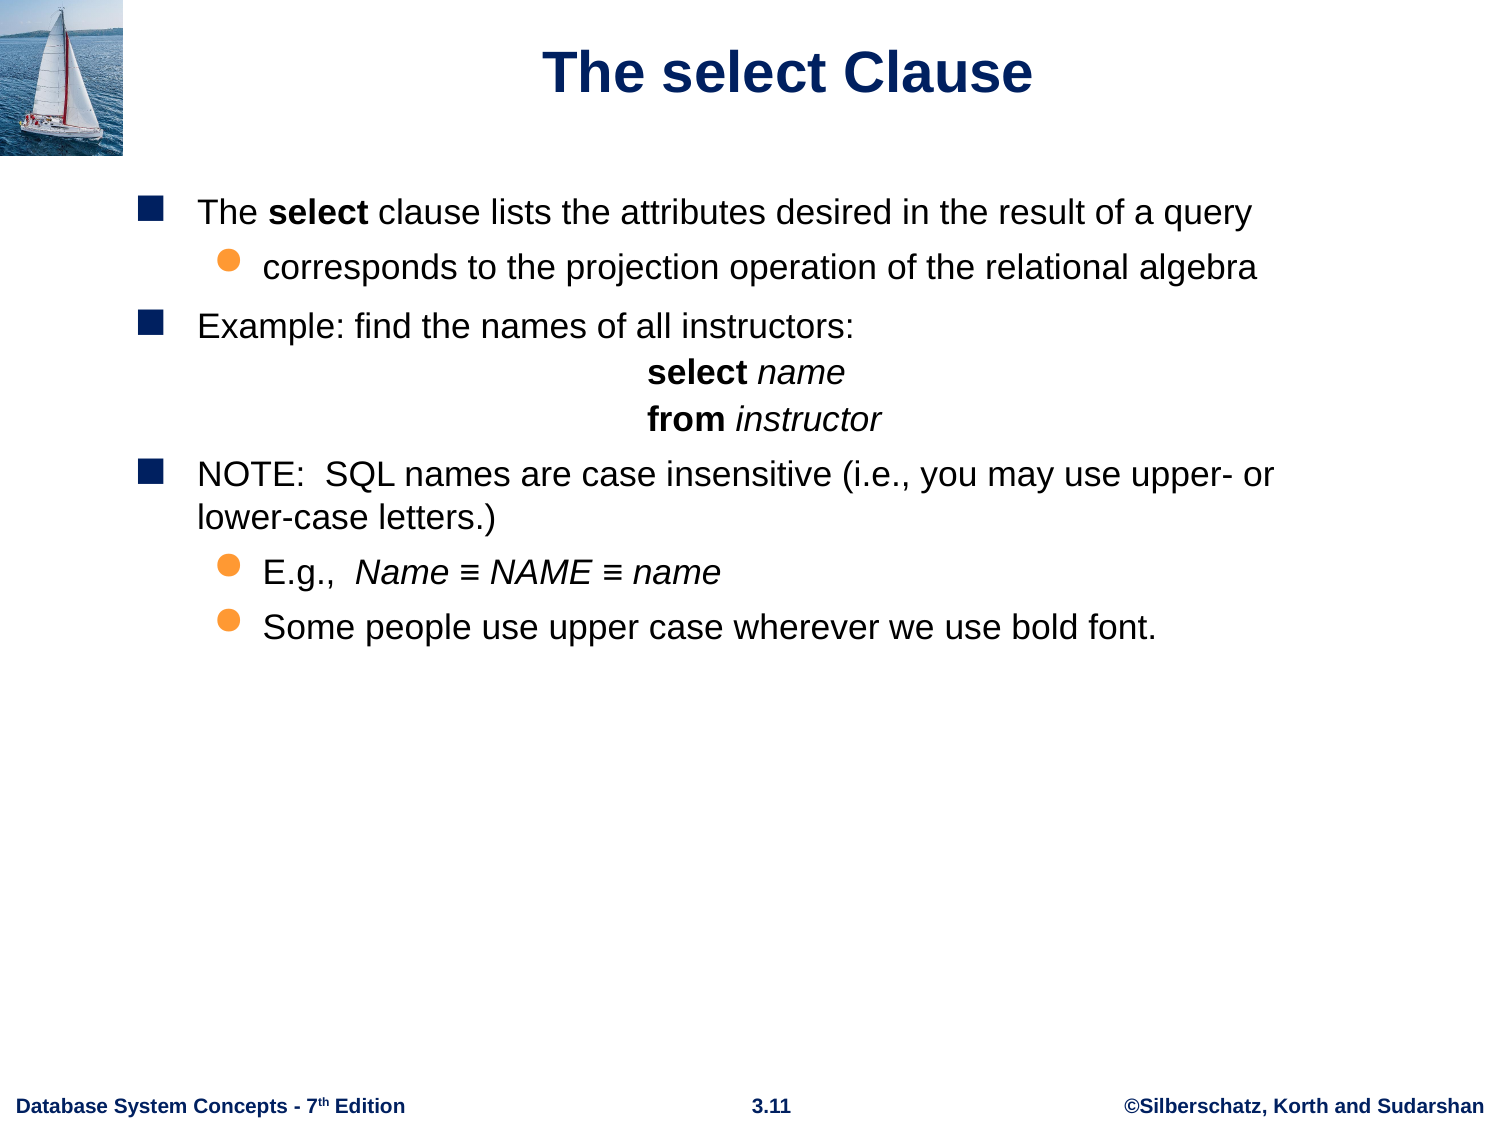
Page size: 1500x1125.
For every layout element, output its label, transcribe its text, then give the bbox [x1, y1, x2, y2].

picture [0, 0, 123, 156]
list The select clause lists the attributes desired in the result of a query corresponds to the projection operation of the relational algebra Example: find the names of all instructors: select name from instructor NOTE: SQL names are case insensitive (i.e., you may use upper- or lower-case letters.) E.g., Name ≡ NAME ≡ name Some people use upper case wherever we use bold font. [126, 181, 1372, 924]
title The select Clause [125, 18, 1452, 120]
